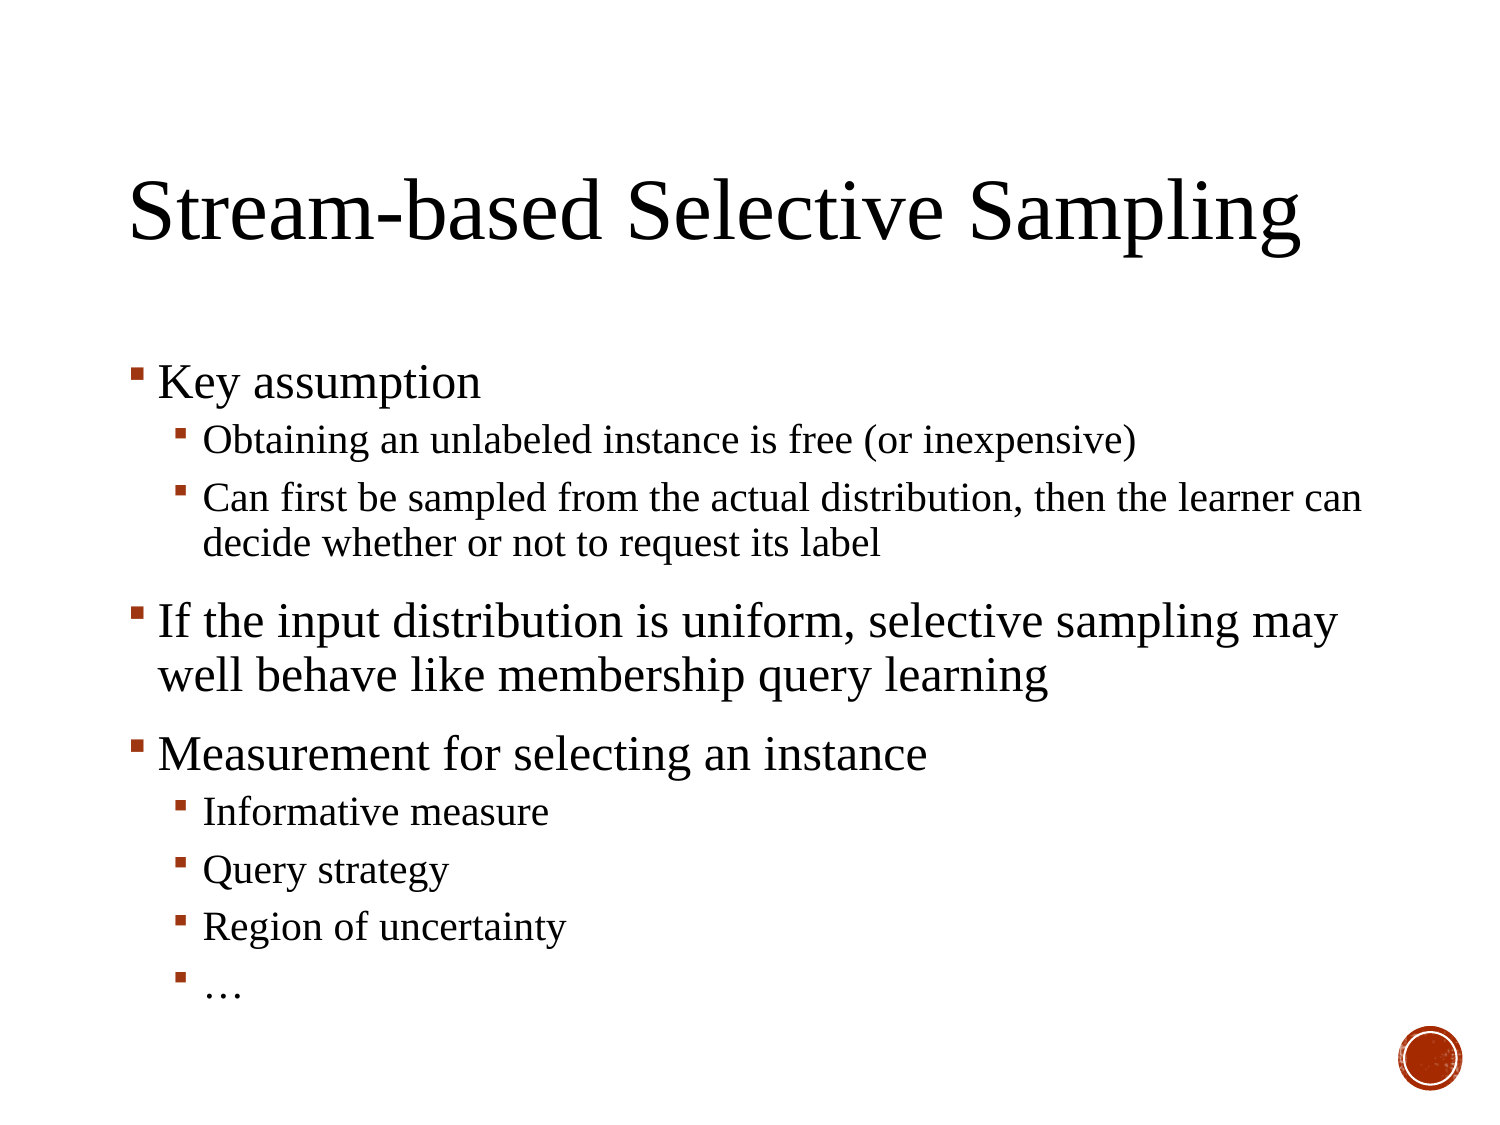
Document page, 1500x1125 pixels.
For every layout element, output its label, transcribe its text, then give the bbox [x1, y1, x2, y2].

list Key assumption Obtaining an unlabeled instance is free (or inexpensive) Can first be sampled from the actual distribution, then the learner can decide whether or not to request its label If the input distribution is uniform, selective sampling may well behave like membership query learning Measurement for selecting an instance Informative measure Query strategy Region of uncertainty … [112, 348, 1388, 1013]
title Stream-based Selective Sampling [112, 79, 1388, 344]
